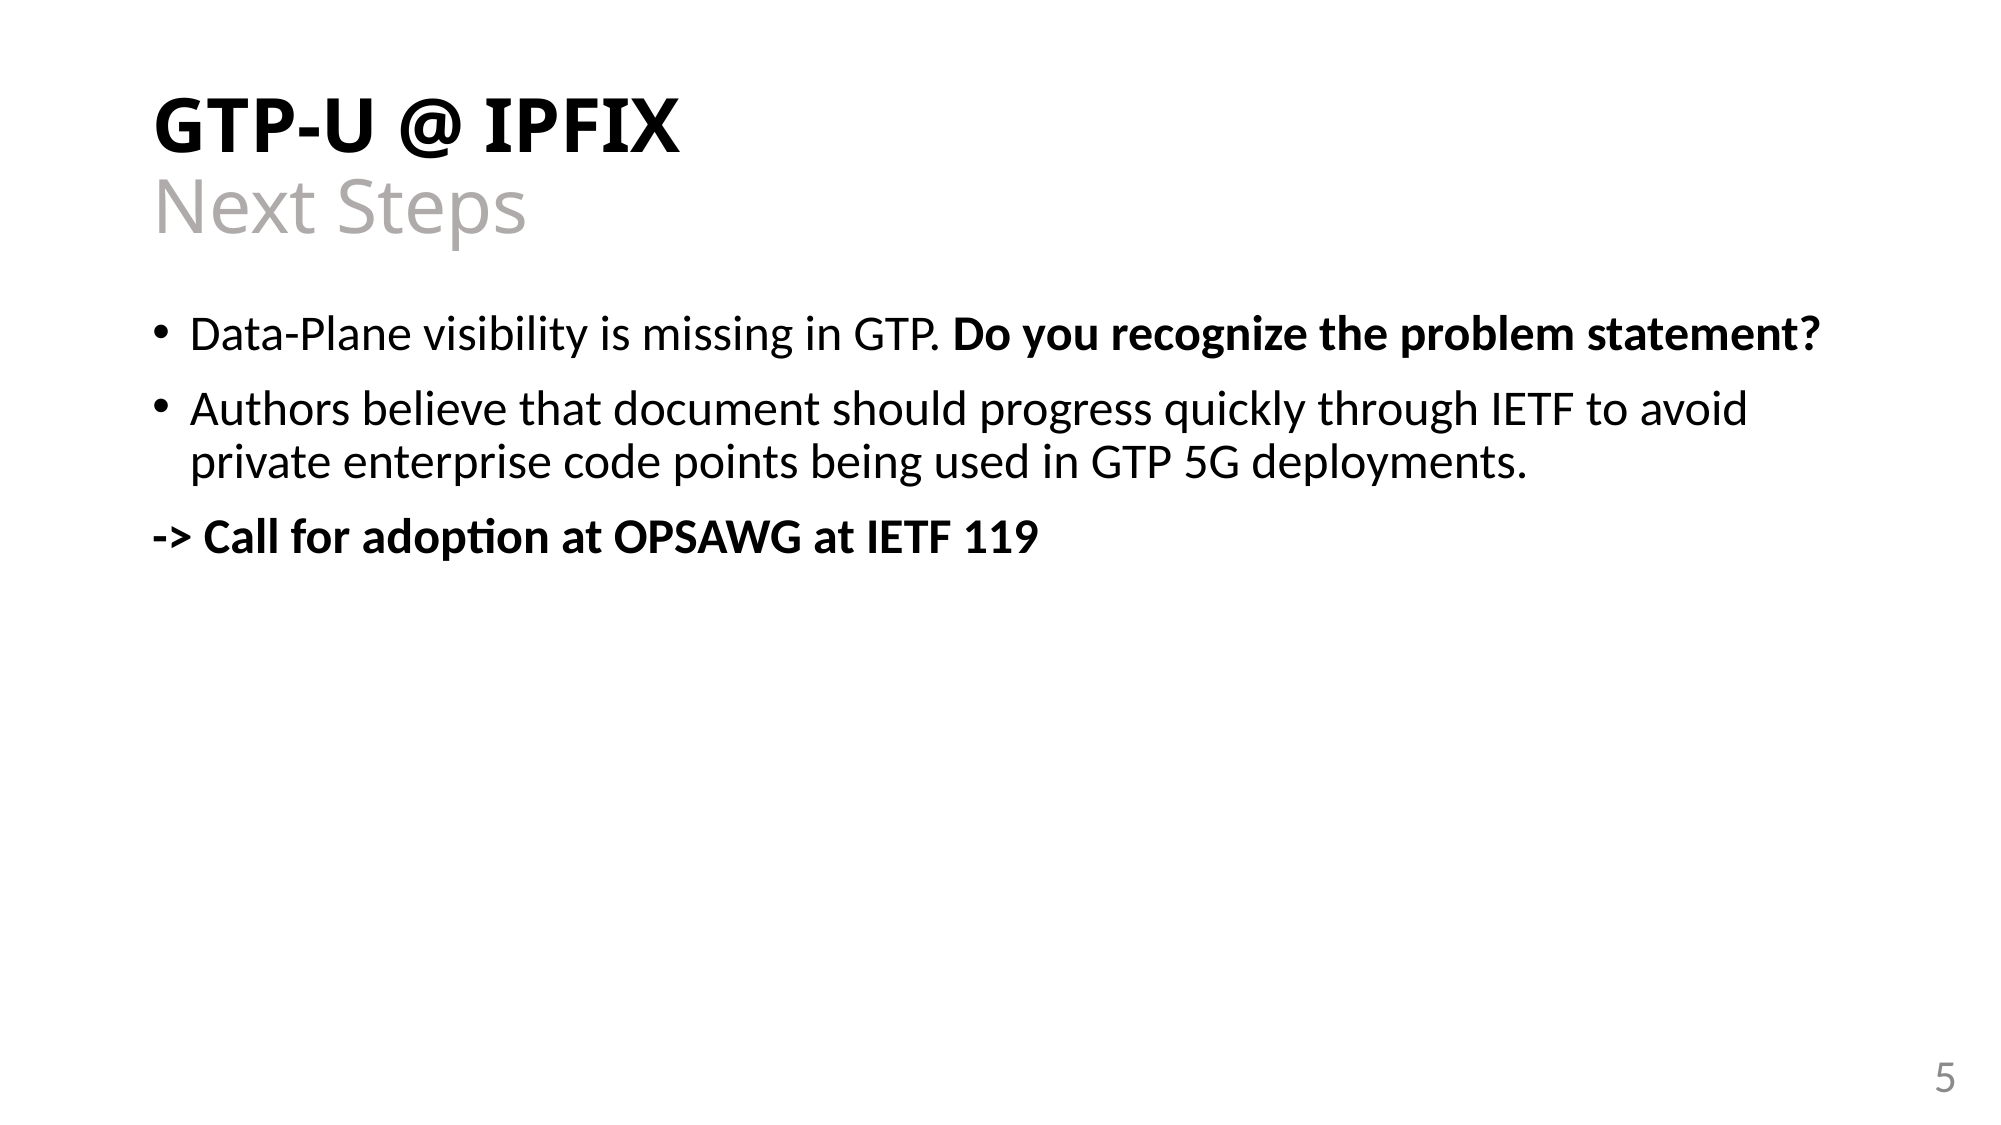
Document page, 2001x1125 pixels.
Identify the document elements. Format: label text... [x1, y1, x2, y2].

list Data-Plane visibility is missing in GTP. Do you recognize the problem statement? Authors believe that document should progress quickly through IETF to avoid private enterprise code points being used in GTP 5G deployments. -> Call for adoption at OPSAWG at IETF 119 [137, 299, 1863, 850]
slide_number 5 [1904, 1043, 1973, 1104]
title GTP-U @ IPFIX Next Steps [137, 59, 1863, 278]
